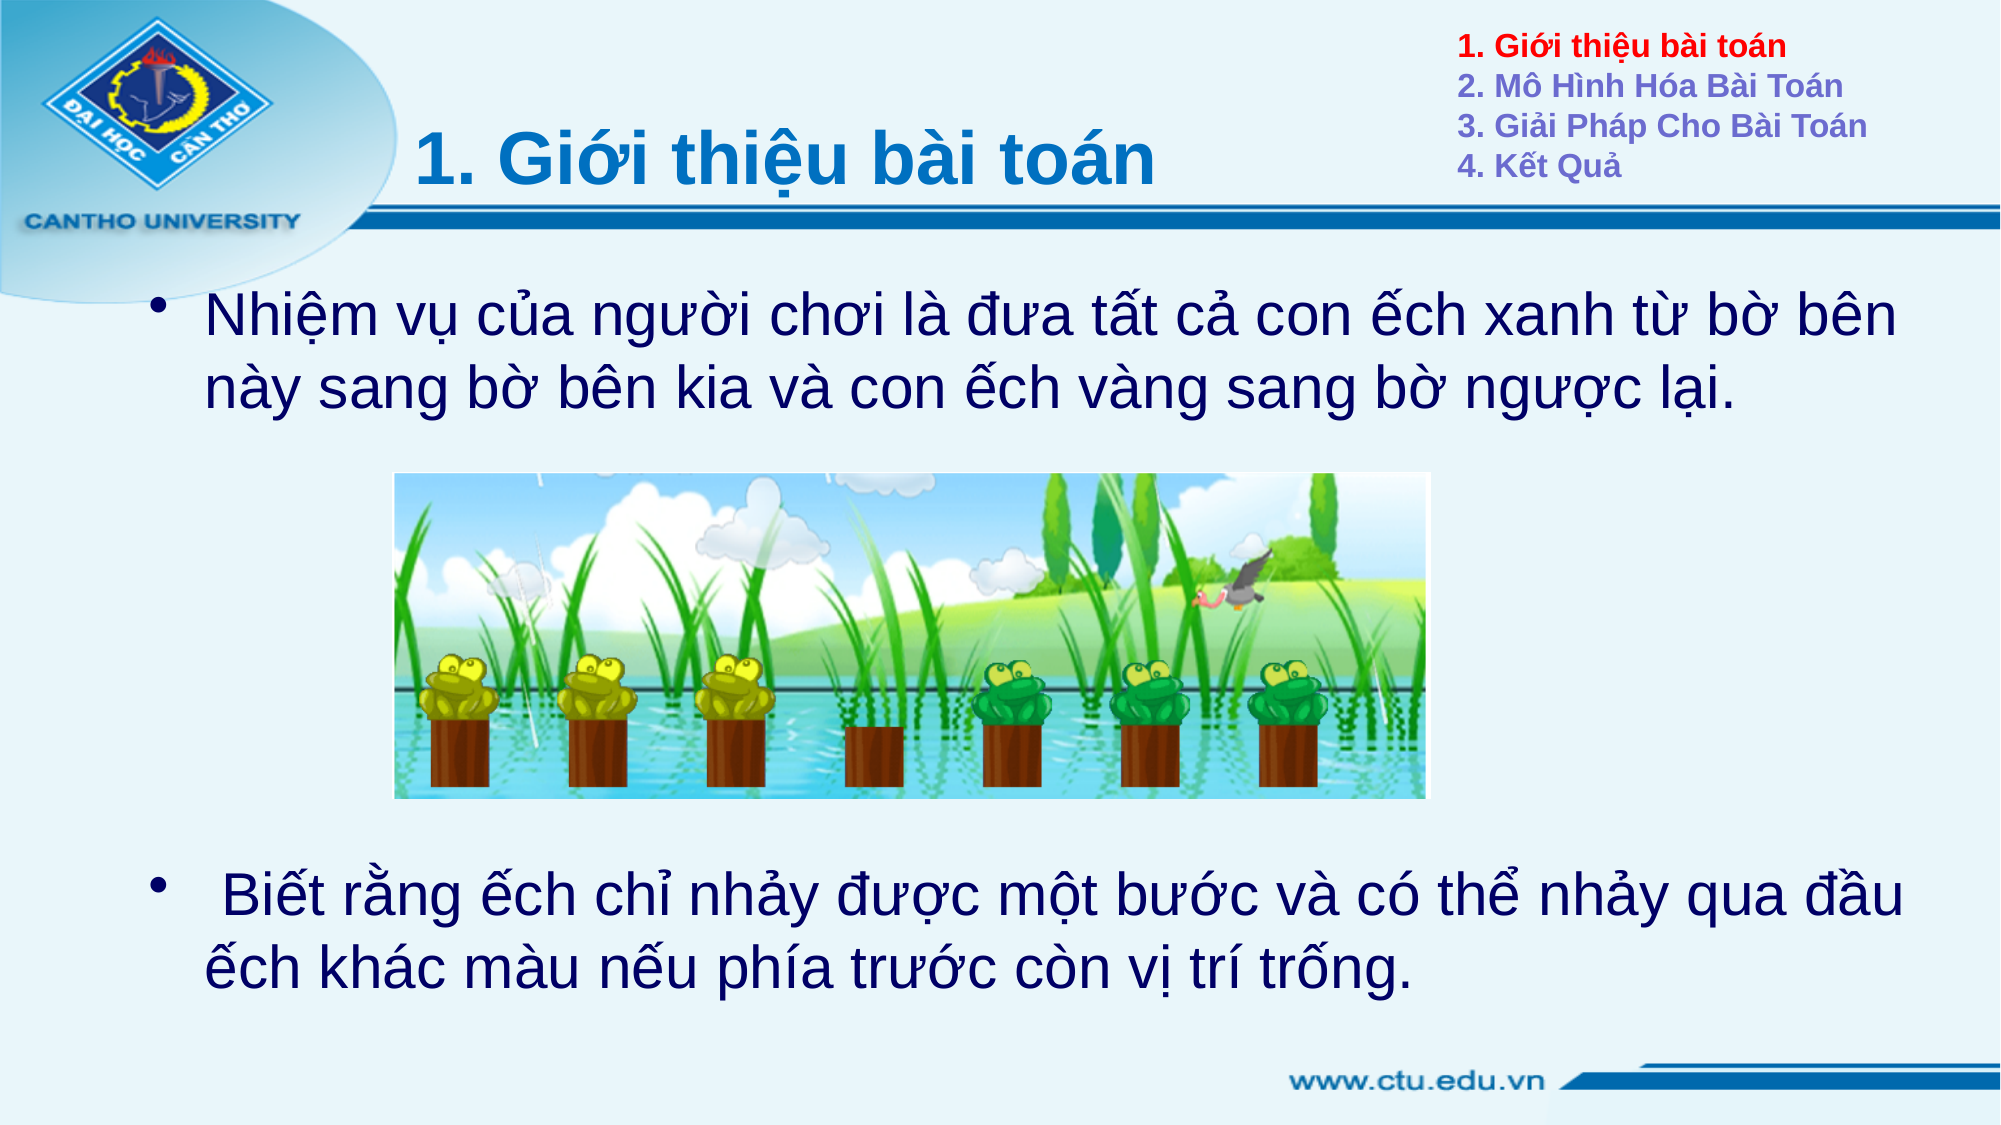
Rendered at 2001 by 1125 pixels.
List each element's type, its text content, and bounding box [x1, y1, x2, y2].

text_box 1. Giới thiệu bài toán [399, 81, 1383, 229]
title 1. Giới thiệu bài toán 2. Mô Hình Hóa Bài Toán 3. Giải Pháp Cho Bài Toán 4. Kết Quả [1442, 2, 2000, 206]
picture [0, 0, 2001, 1125]
list Nhiệm vụ của người chơi là đưa tất cả con ếch xanh từ bờ bên này sang bờ bên kia và con ếch vàng sang bờ ngược lại. Biết rằng ếch chỉ nhảy được một bước và có thể nhảy qua đầu ếch khác màu nếu phía trước còn vị trí trống. [133, 267, 1934, 1038]
